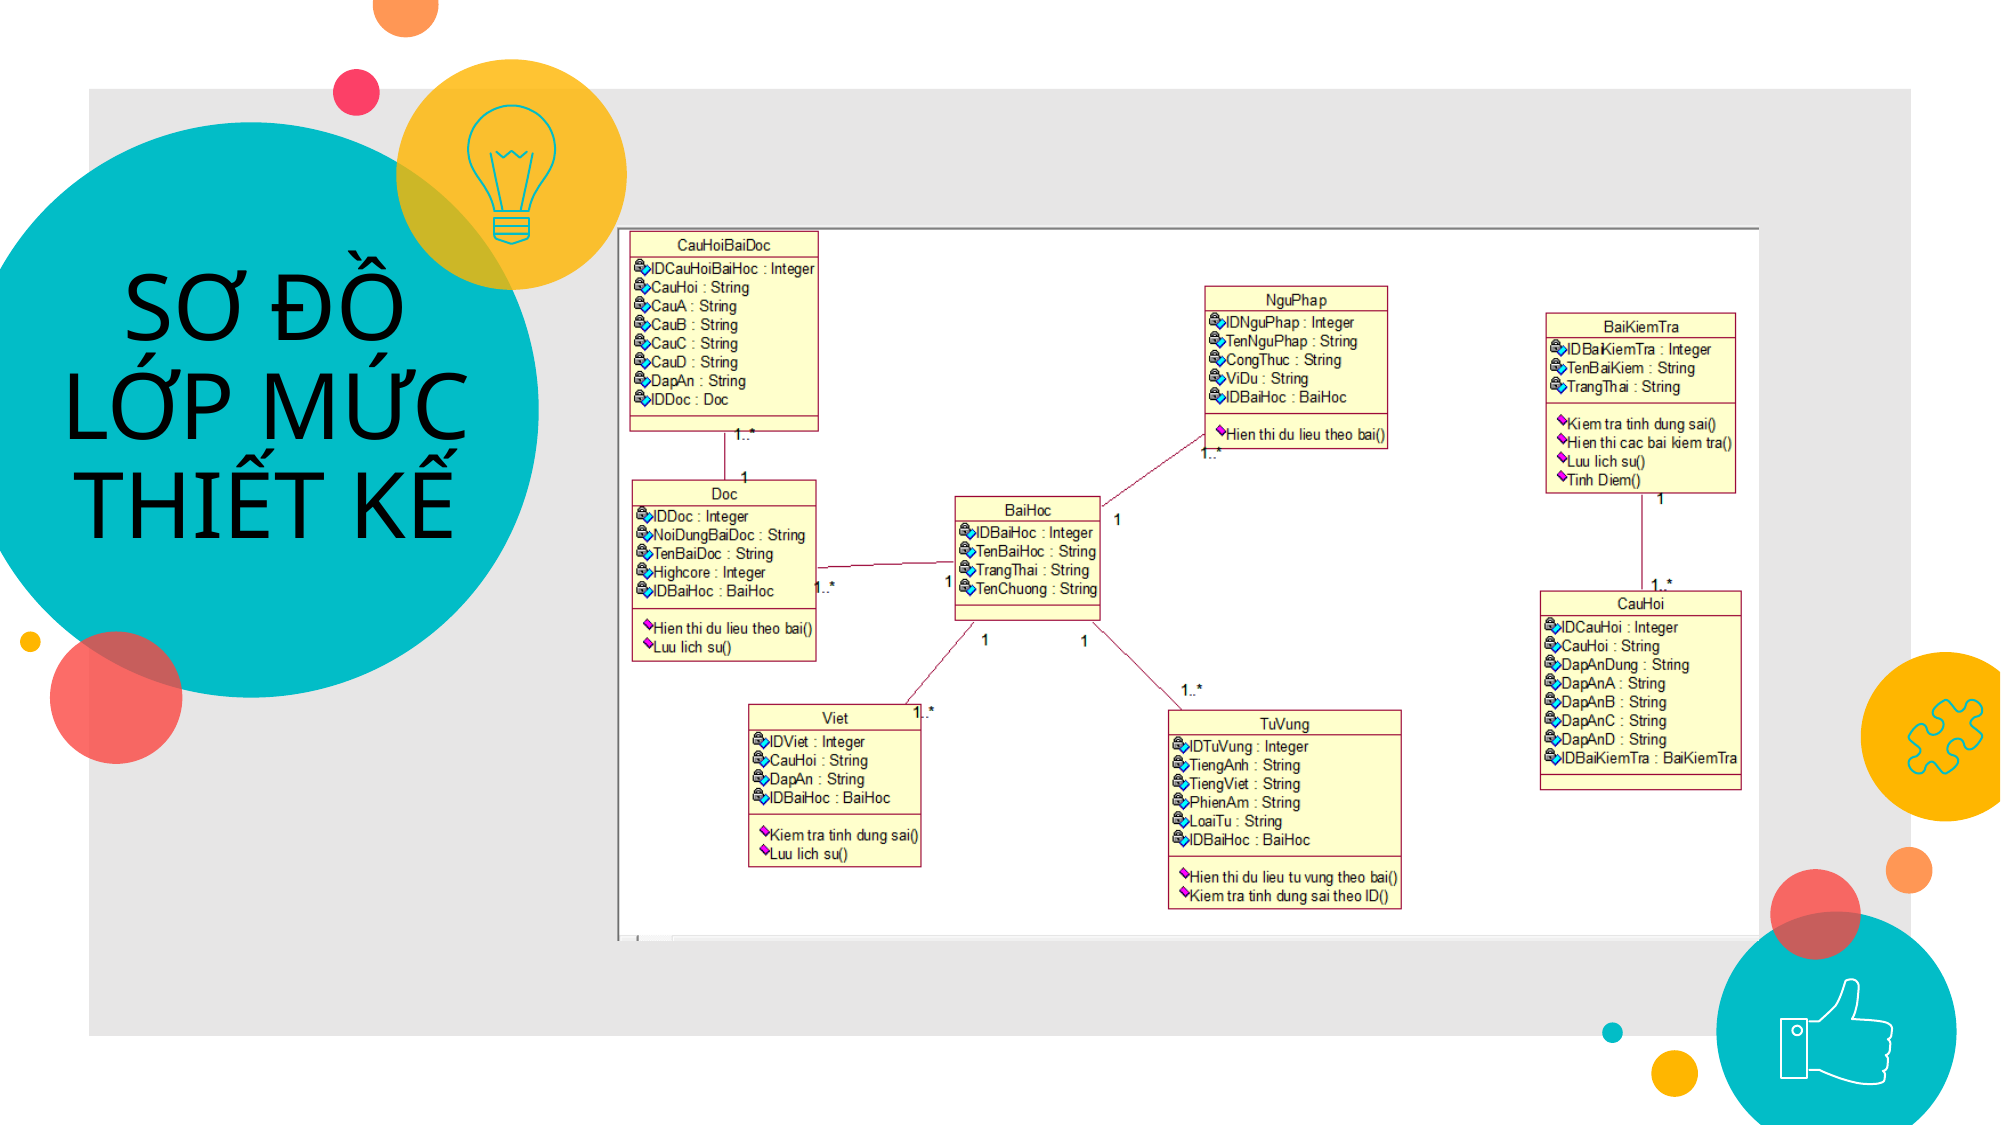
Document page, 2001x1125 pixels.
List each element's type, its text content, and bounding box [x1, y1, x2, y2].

title SƠ ĐỒ LỚP MỨC THIẾT KẾ [31, 122, 500, 698]
picture [617, 225, 1759, 941]
